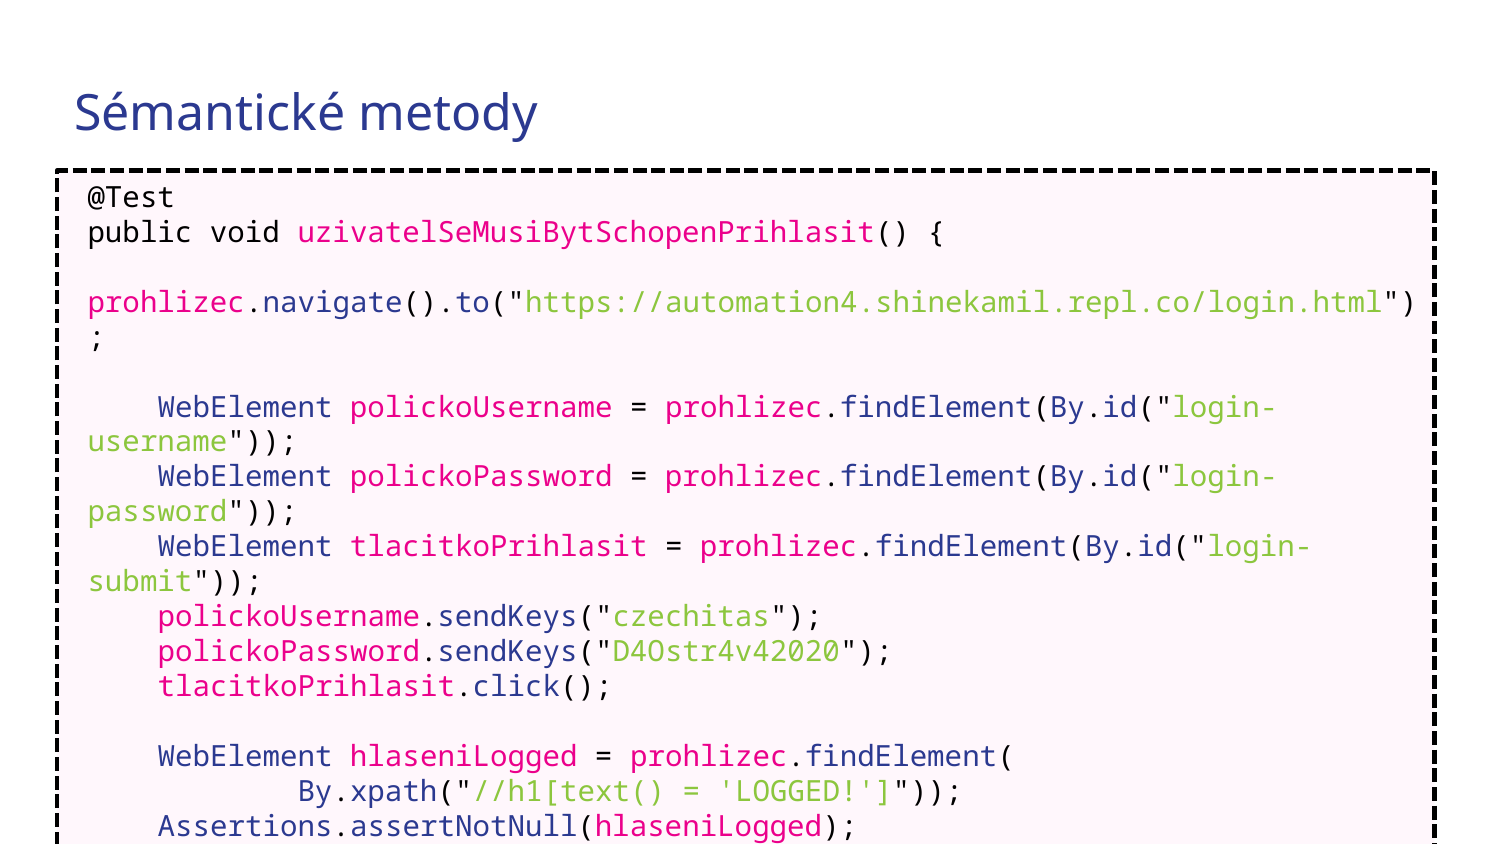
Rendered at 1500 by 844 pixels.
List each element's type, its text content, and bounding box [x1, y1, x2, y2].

text_box @Test public void uzivatelSeMusiBytSchopenPrihlasit() { prohlizec.navigate().to("https://automation4.shinekamil.repl.co/login.html"); WebElement polickoUsername = prohlizec.findElement(By.id("login-username")); WebElement polickoPassword = prohlizec.findElement(By.id("login-password")); WebElement tlacitkoPrihlasit = prohlizec.findElement(By.id("login-submit")); polickoUsername.sendKeys("czechitas"); polickoPassword.sendKeys("D4Ostr4v42020"); tlacitkoPrihlasit.click(); WebElement hlaseniLogged = prohlizec.findElement( By.xpath("//h1[text() = 'LOGGED!']")); Assertions.assertNotNull(hlaseniLogged); } [57, 170, 1435, 844]
title Sémantické metody [74, 71, 1426, 148]
